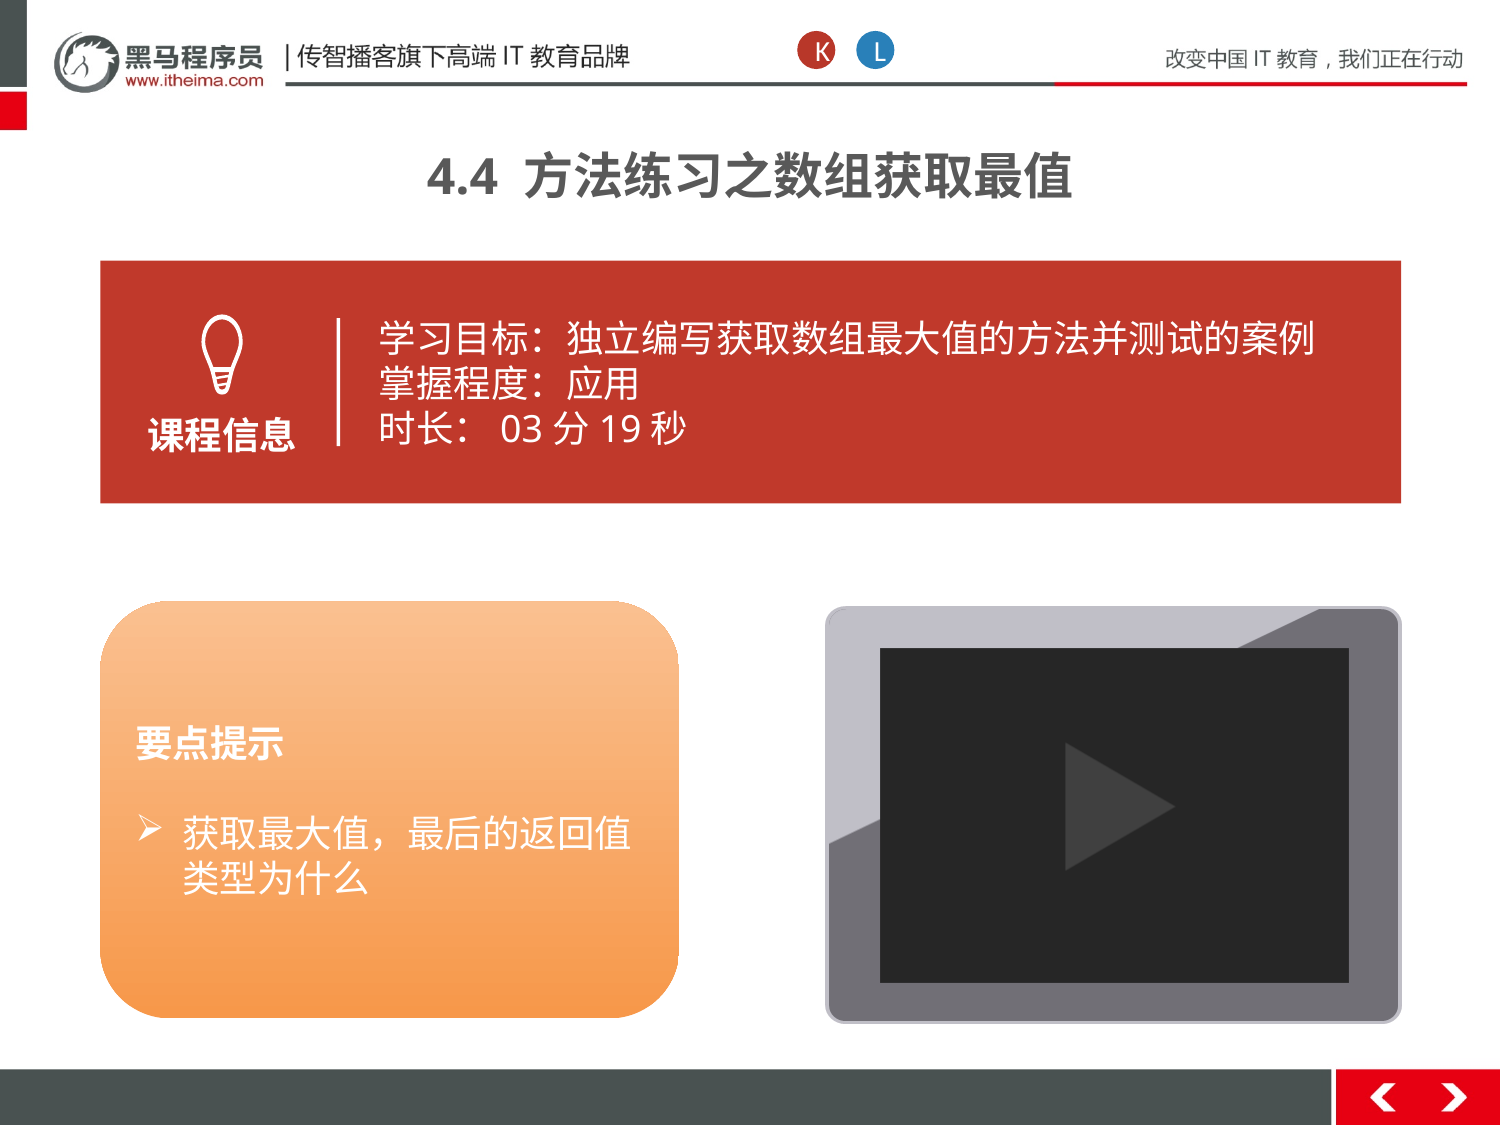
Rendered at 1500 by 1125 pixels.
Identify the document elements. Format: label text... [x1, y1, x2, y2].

picture [0, 0, 1500, 137]
text_box L [854, 28, 897, 72]
text_box K [795, 28, 838, 72]
picture [0, 209, 1500, 1125]
text_box 学习目标：独立编写获取数组最大值的方法并测试的案例掌握程度：应用 时长：03分19秒 [364, 307, 1353, 458]
text_box [98, 258, 1403, 505]
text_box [130, 314, 314, 466]
text_box 要点提示 获取最大值，最后的返回值类型为什么 [100, 601, 680, 1019]
text_box 4.4 方法练习之数组获取最值 [0, 137, 1500, 209]
text_box [335, 316, 342, 448]
